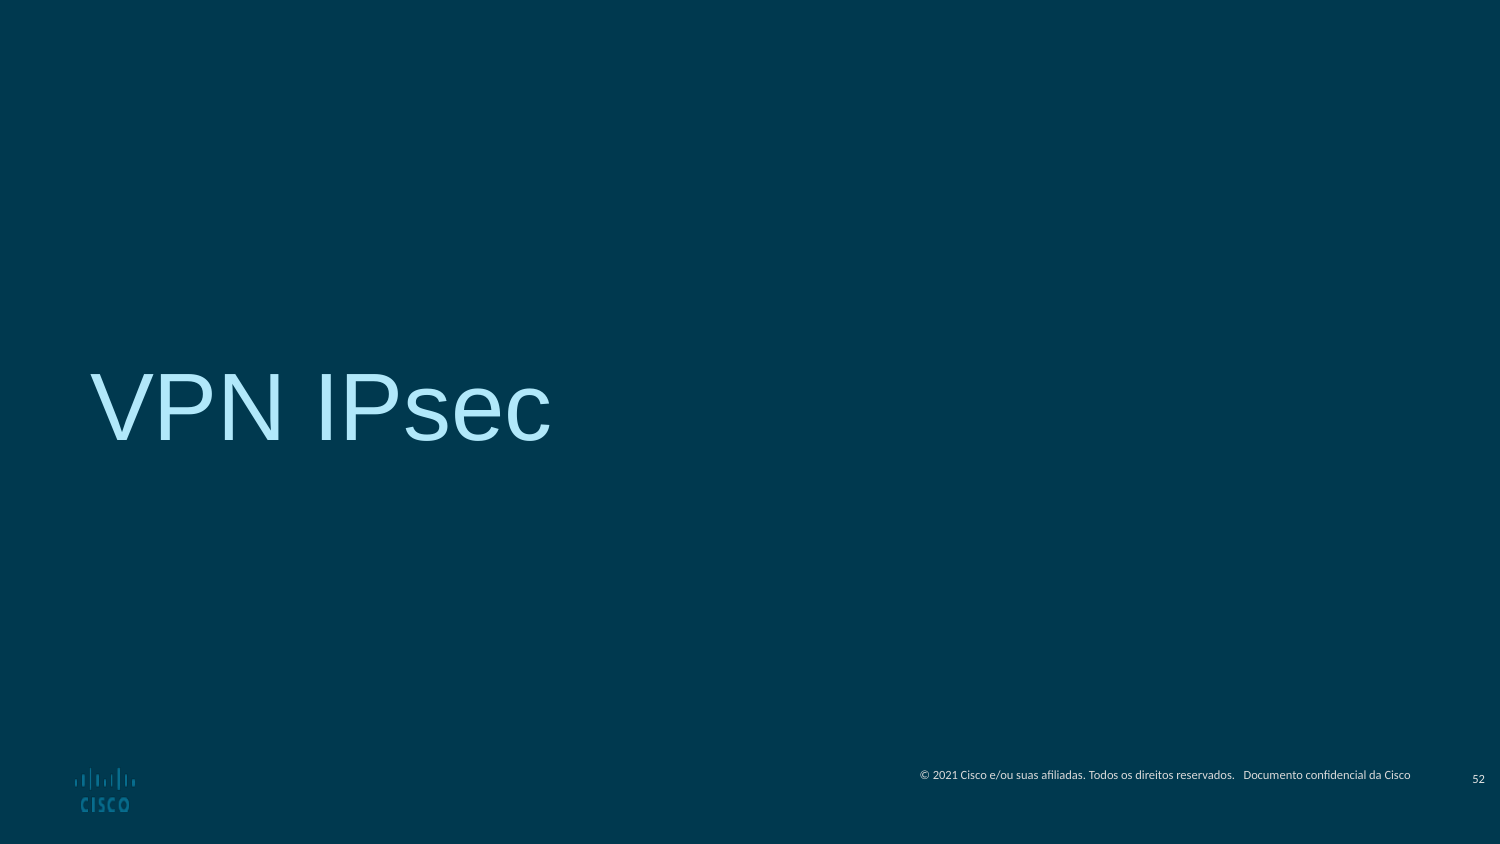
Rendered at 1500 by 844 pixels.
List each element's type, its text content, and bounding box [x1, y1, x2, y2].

slide_number 52 [1425, 759, 1500, 797]
list VPN IPsec [75, 337, 1425, 488]
